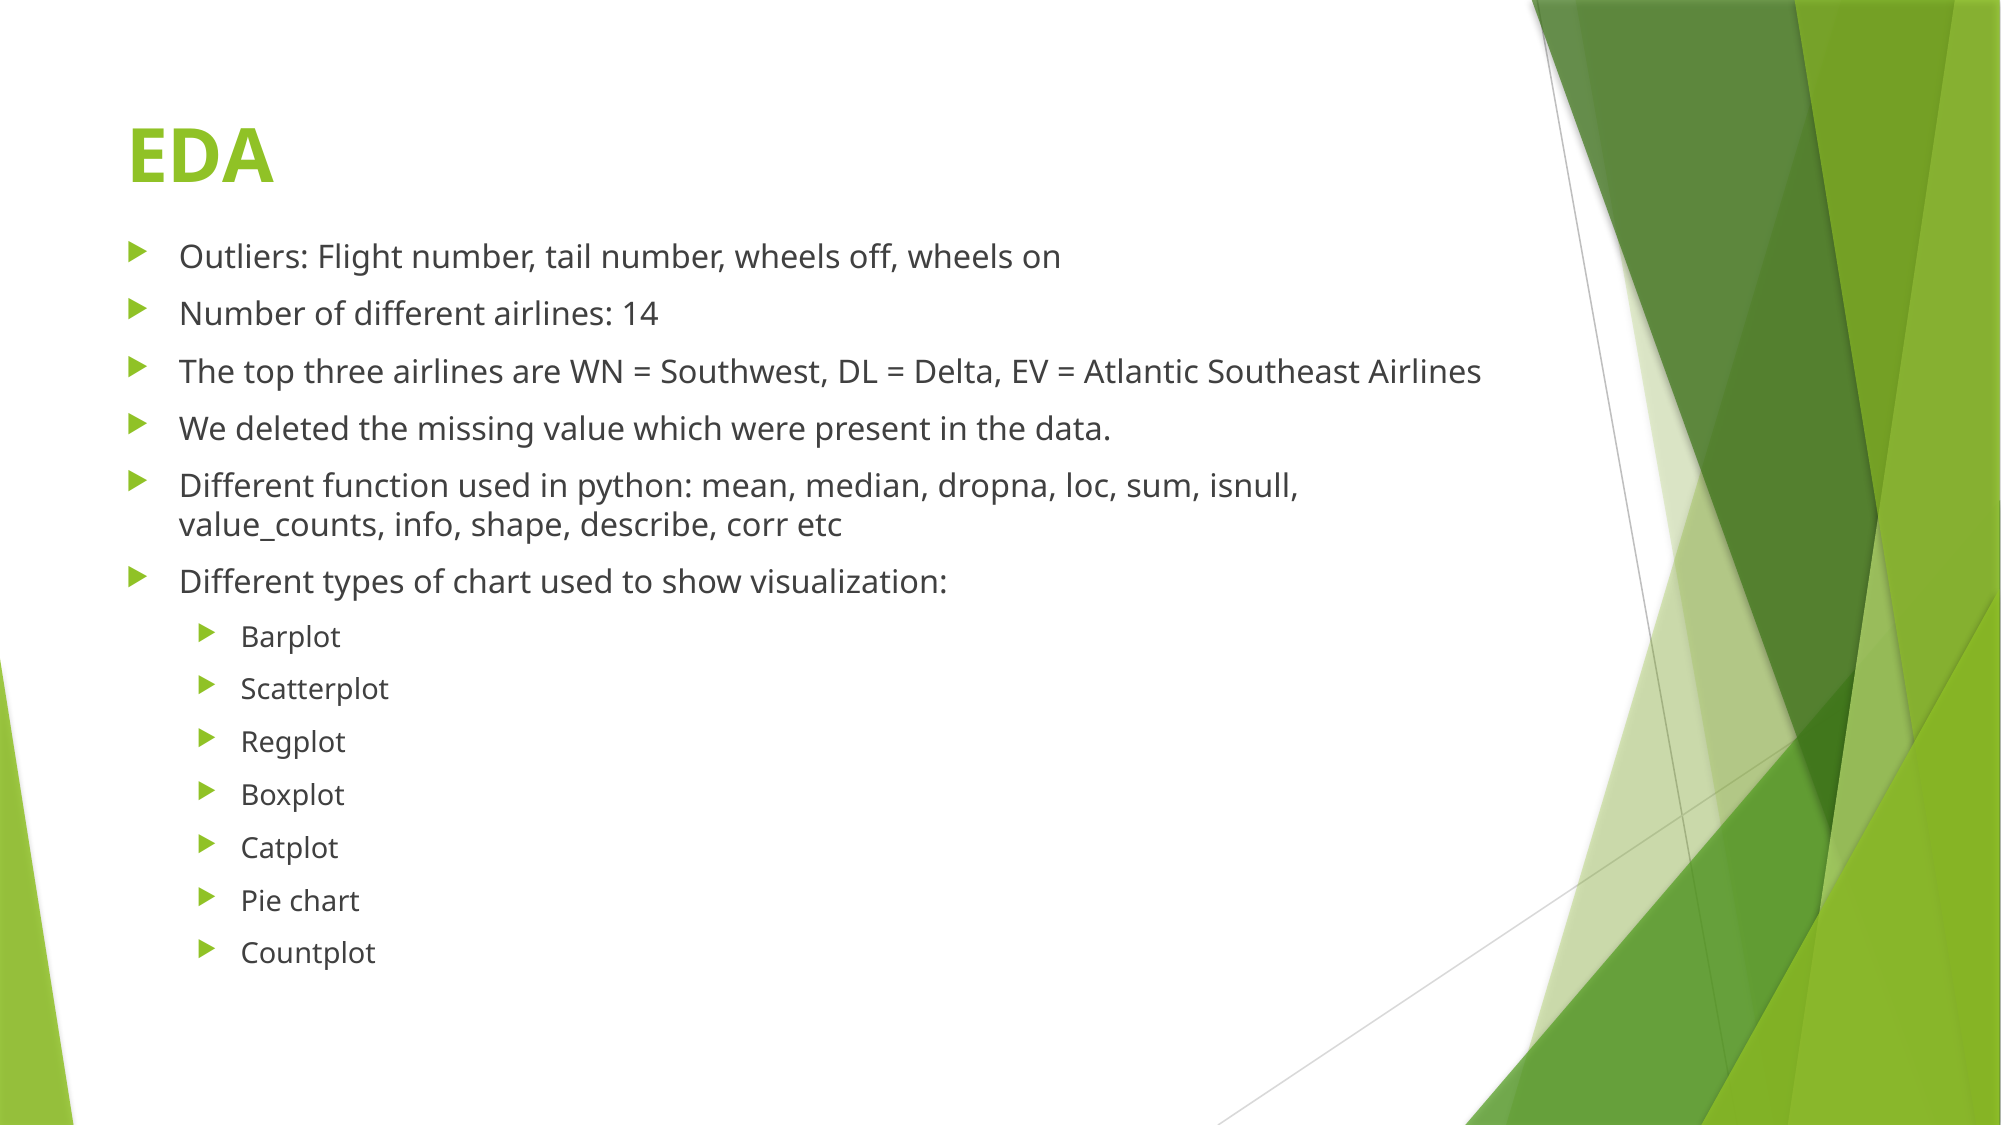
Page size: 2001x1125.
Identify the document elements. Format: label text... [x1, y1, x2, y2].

list Outliers: Flight number, tail number, wheels off, wheels on Number of different airlines: 14 The top three airlines are WN = Southwest, DL = Delta, EV = Atlantic Southeast Airlines We deleted the missing value which were present in the data. Different function used in python: mean, median, dropna, loc, sum, isnull, value_counts, info, shape, describe, corr etc Different types of chart used to show visualization: Barplot Scatterplot Regplot Boxplot Catplot Pie chart Countplot [111, 228, 1522, 991]
title EDA [111, 99, 1522, 228]
